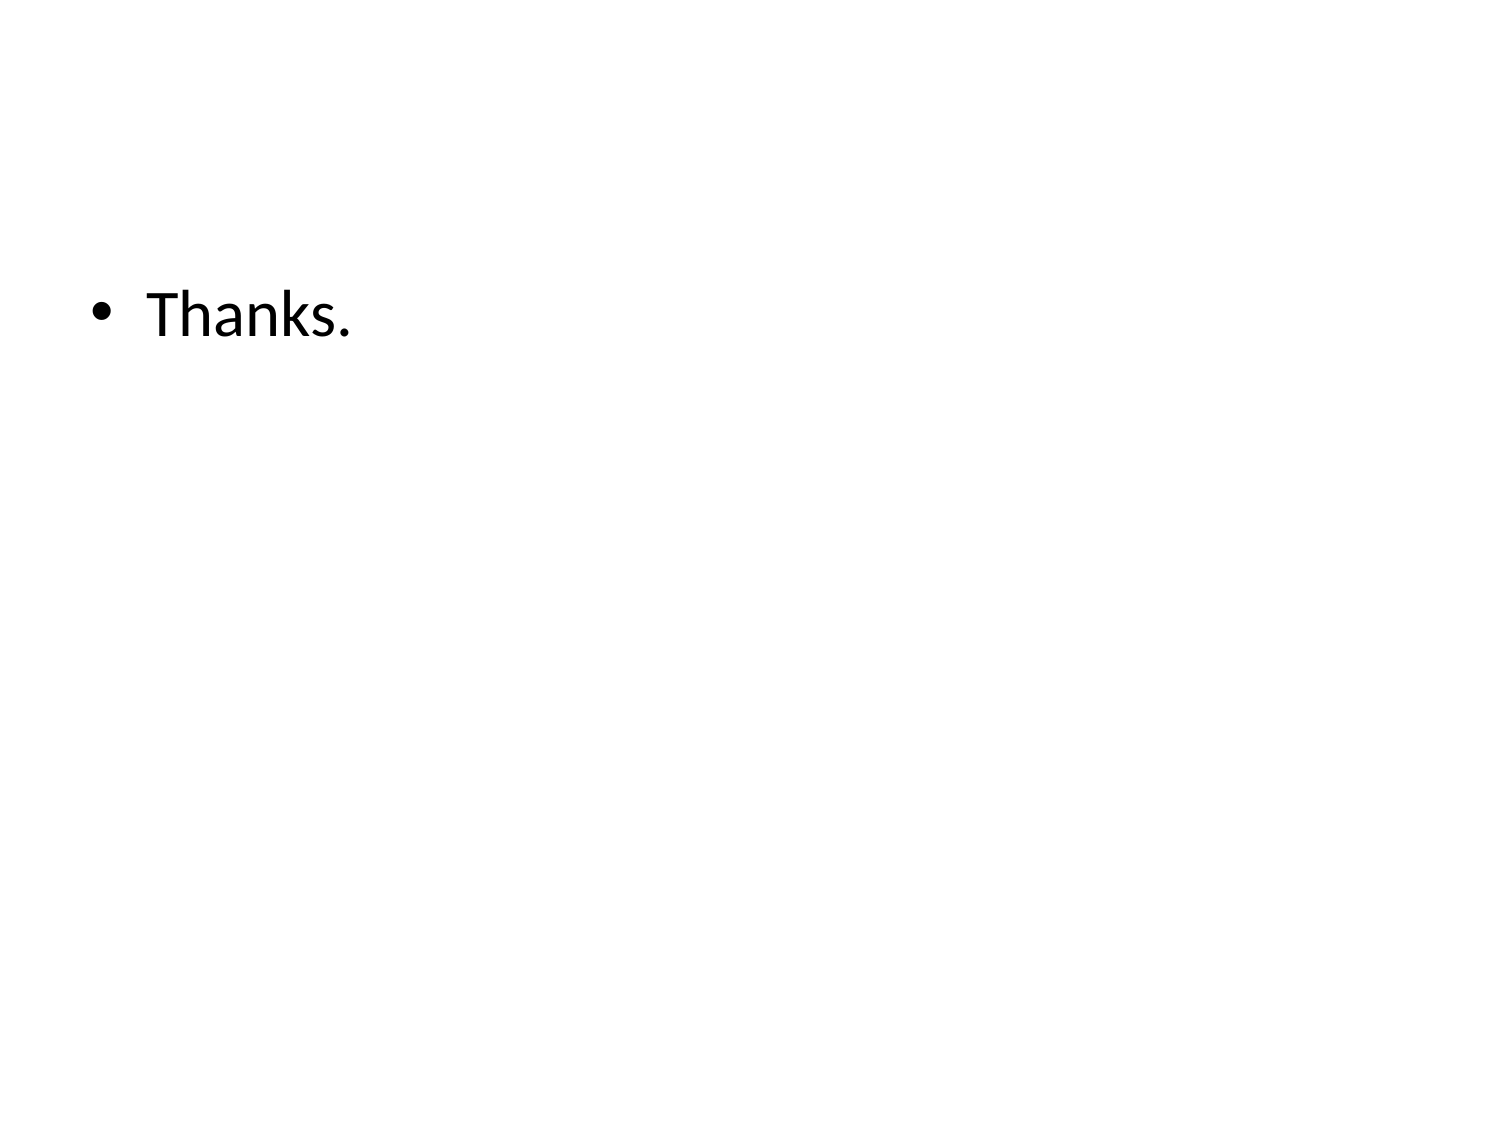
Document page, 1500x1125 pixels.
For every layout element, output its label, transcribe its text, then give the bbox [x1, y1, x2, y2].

list Thanks. [75, 262, 1425, 1005]
